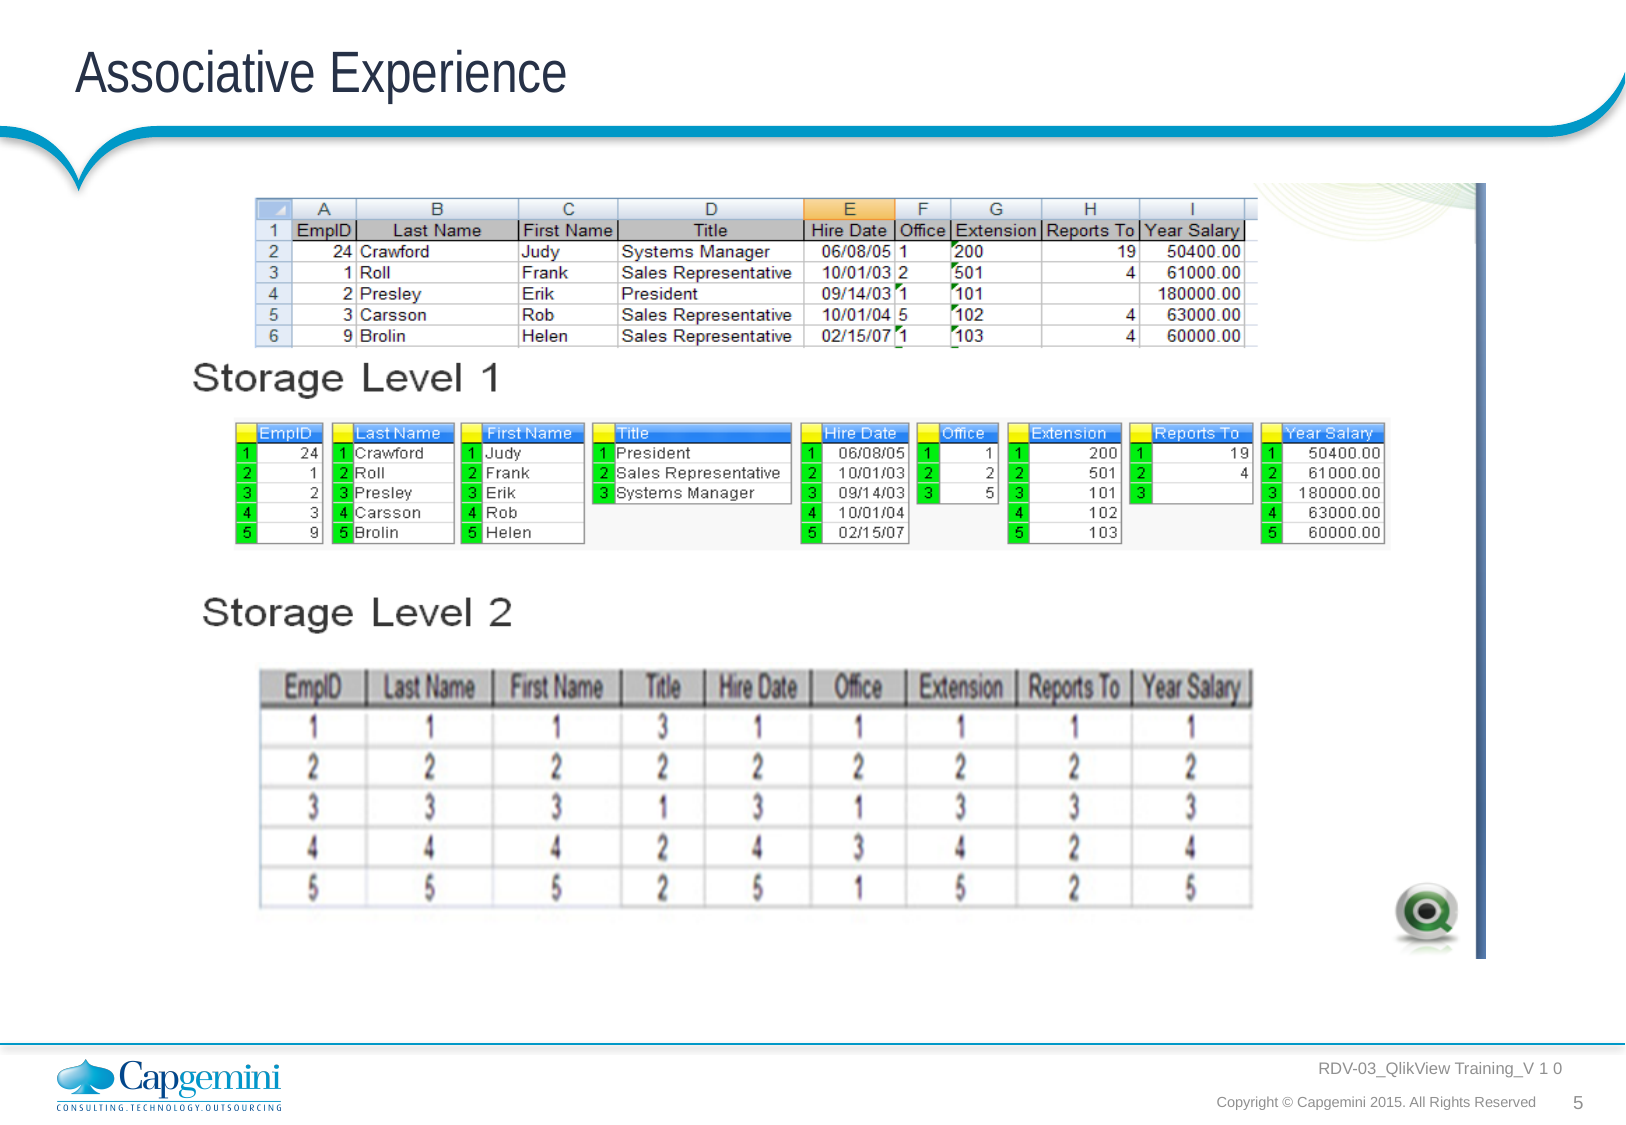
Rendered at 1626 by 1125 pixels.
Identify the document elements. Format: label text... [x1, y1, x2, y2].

picture [57, 1059, 281, 1111]
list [139, 183, 1486, 960]
title Associative Experience [0, 0, 1625, 150]
